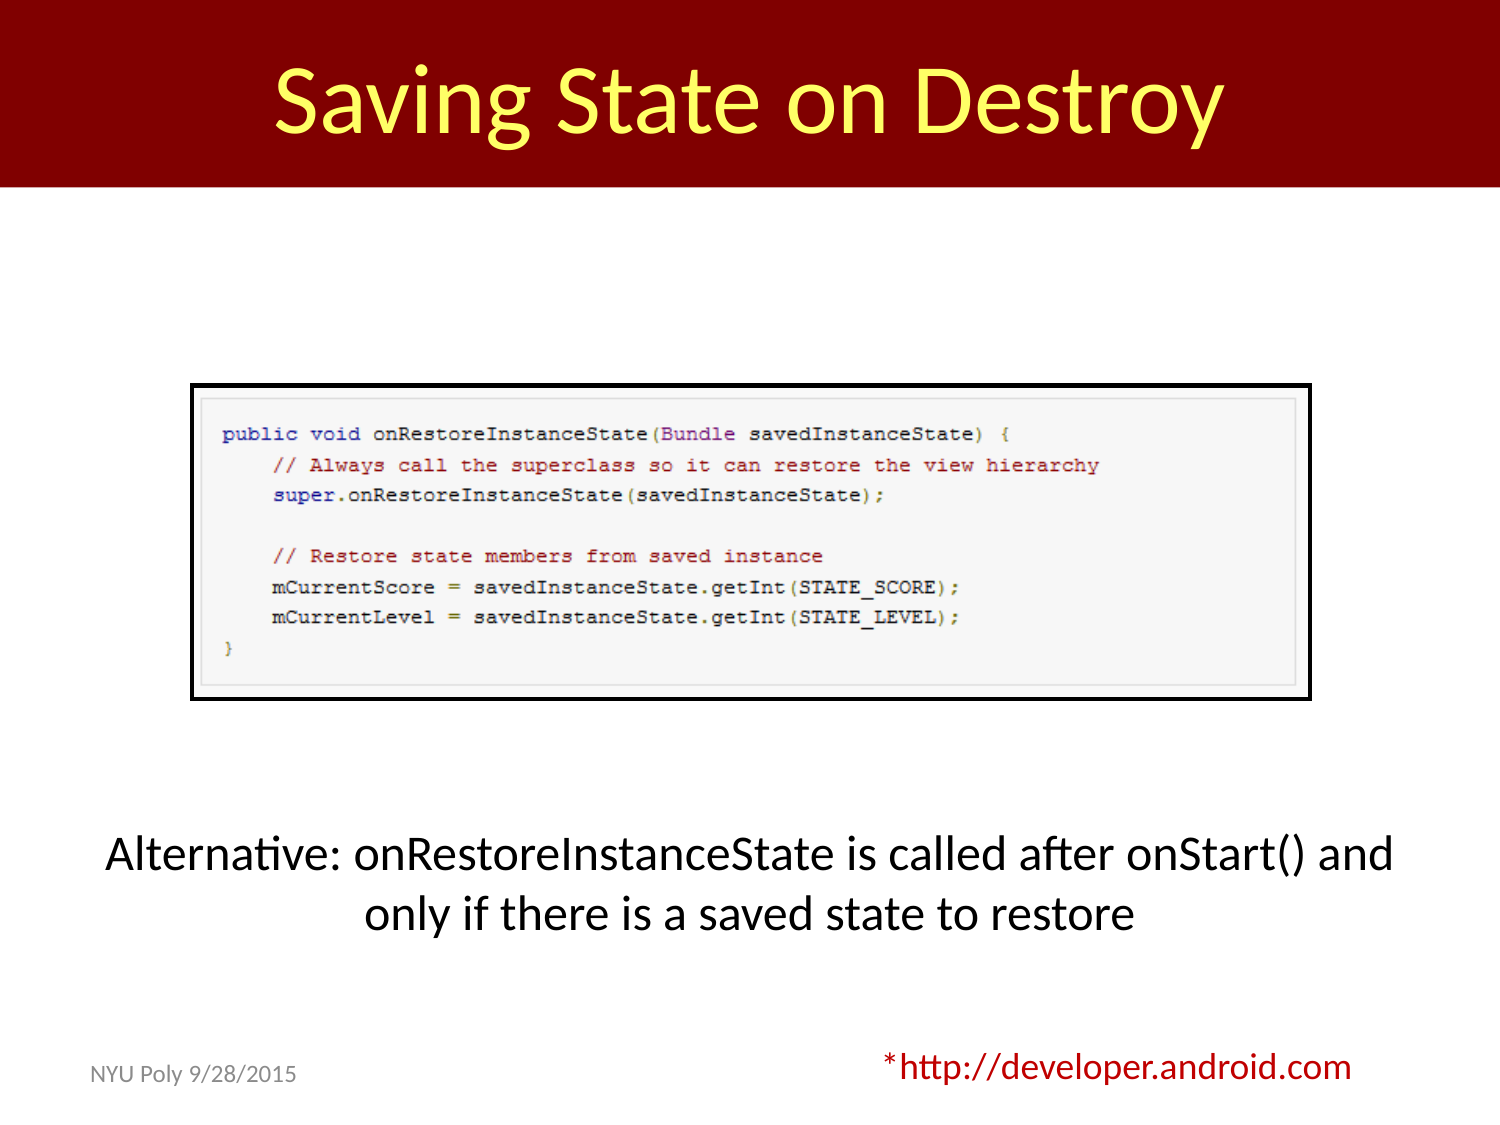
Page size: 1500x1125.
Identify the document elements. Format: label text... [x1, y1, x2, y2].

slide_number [75, 1042, 425, 1103]
text_box *http://developer.android.com [865, 1034, 1368, 1095]
list Alternative: onRestoreInstanceState is called after onStart() and only if there is a saved state to restore [75, 812, 1425, 968]
picture [193, 387, 1309, 698]
text_box Saving State on Destroy [0, 0, 1500, 190]
